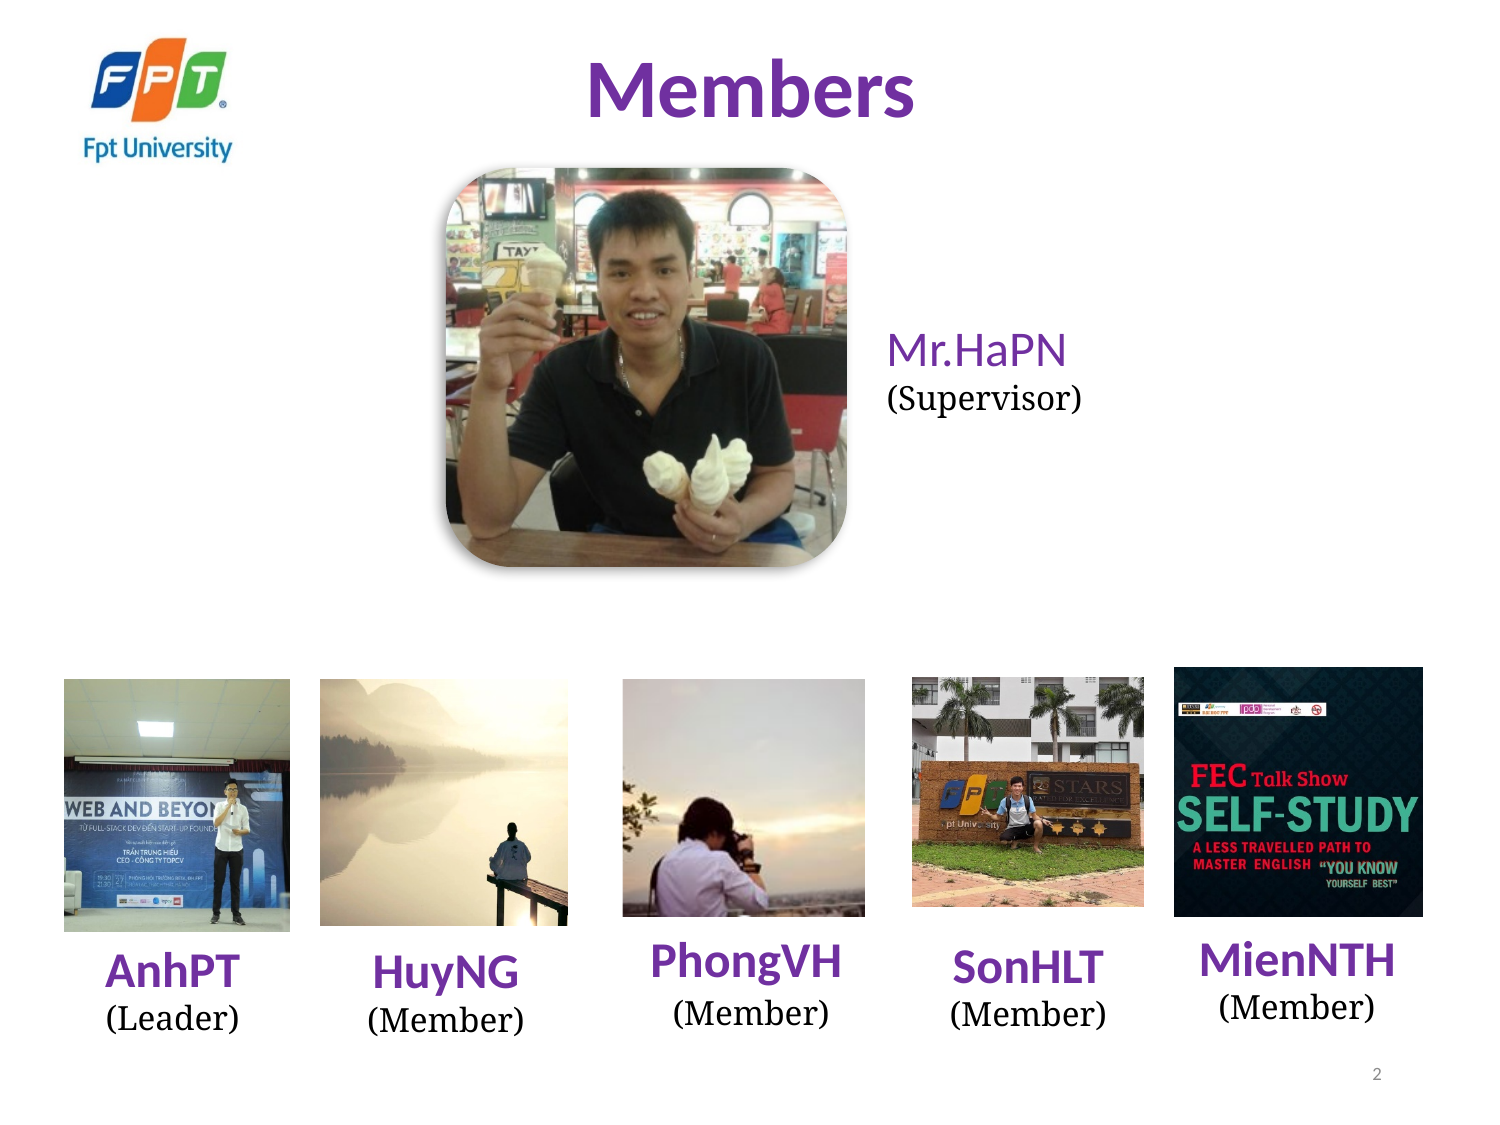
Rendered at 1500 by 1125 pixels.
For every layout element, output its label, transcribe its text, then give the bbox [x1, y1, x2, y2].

picture [34, 0, 281, 191]
text_box Mr.HaPN (Supervisor) [871, 309, 1197, 425]
text_box PhongVH (Member) [620, 920, 872, 1041]
picture [64, 679, 290, 932]
slide_number 2 [1059, 1042, 1397, 1103]
text_box SonHLT (Member) [902, 925, 1154, 1041]
text_box HuyNG (Member) [320, 931, 572, 1047]
text_box MienNTH (Member) [1171, 918, 1423, 1034]
picture [620, 679, 865, 917]
picture [1174, 667, 1423, 917]
picture [320, 679, 568, 926]
picture [912, 677, 1144, 907]
picture [445, 167, 847, 568]
text_box AnhPT (Leader) [47, 929, 299, 1105]
text_box Members [570, 26, 932, 142]
